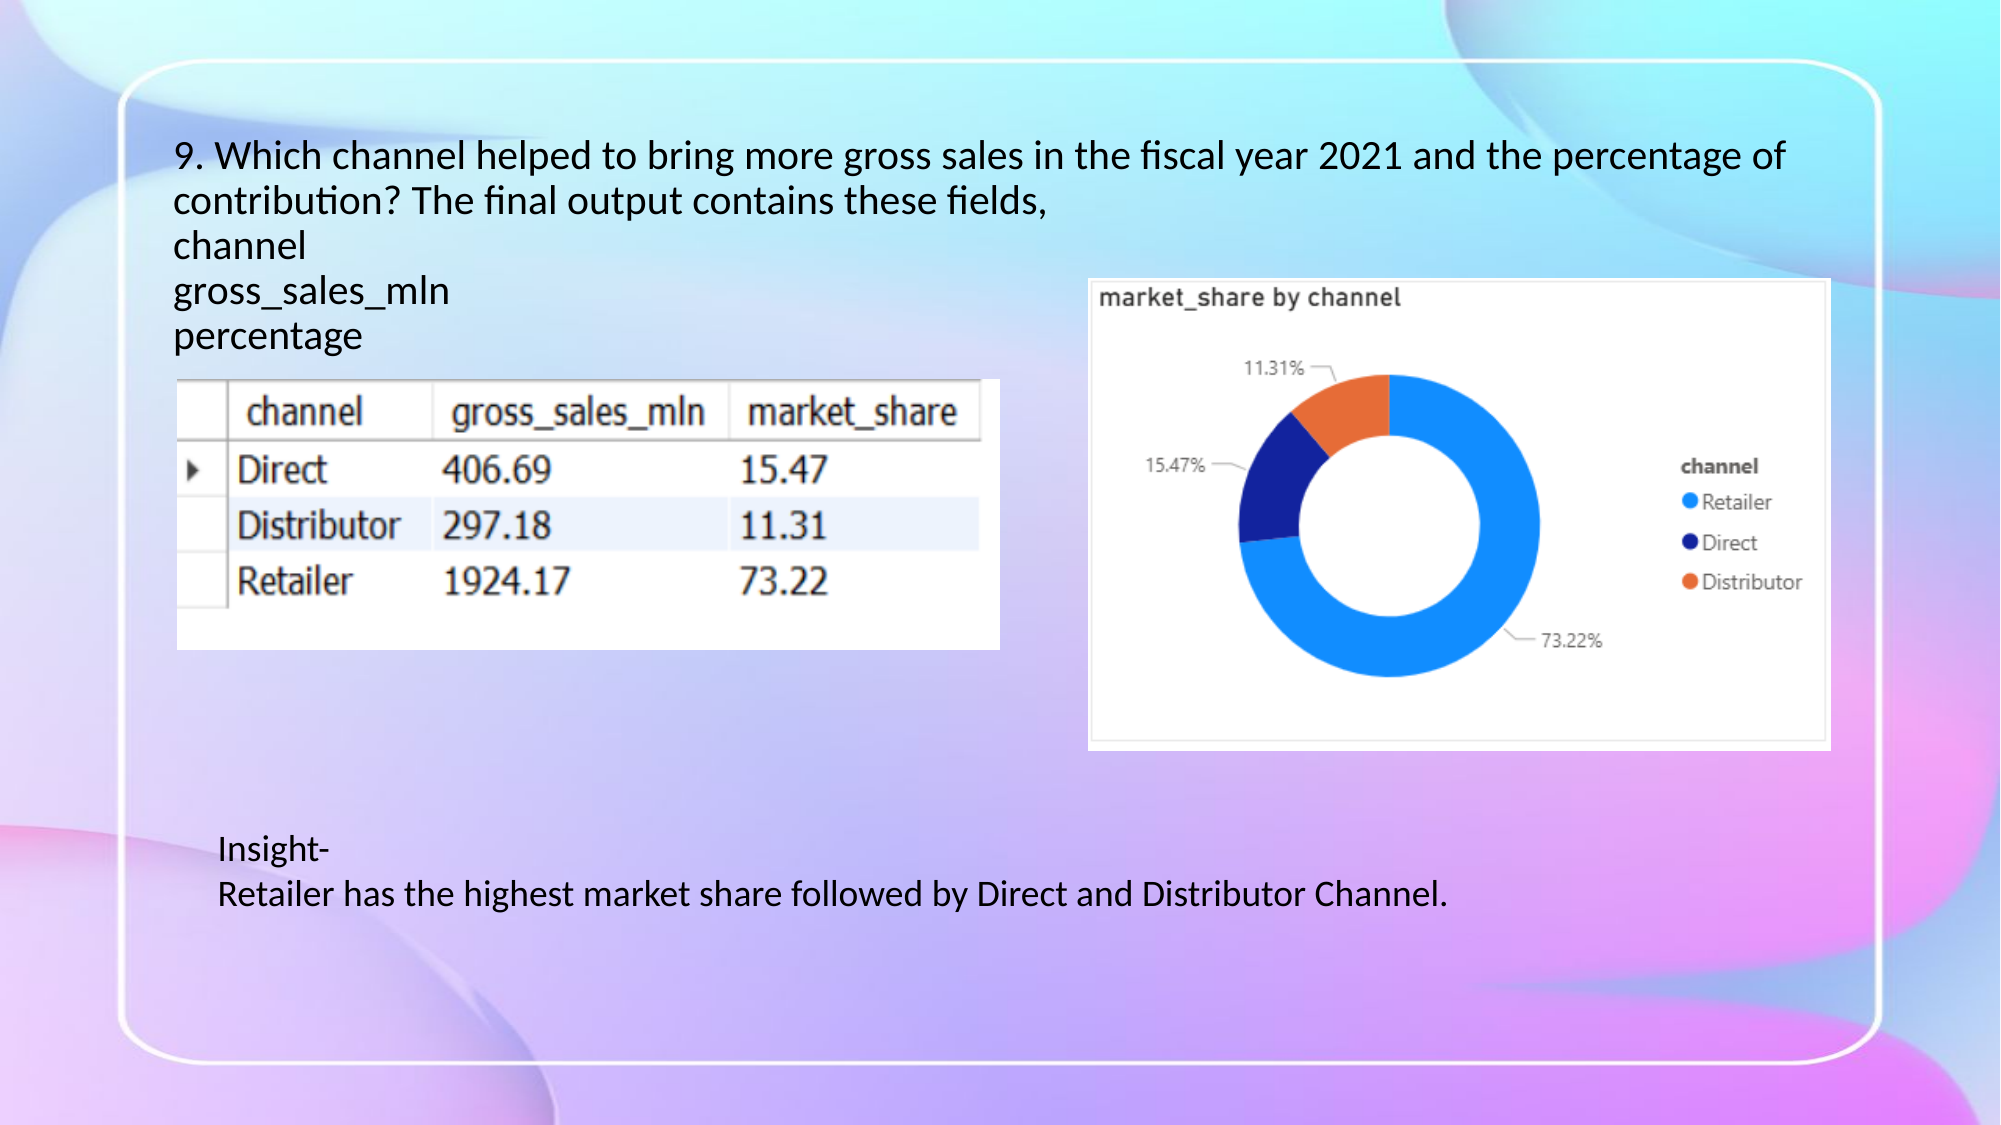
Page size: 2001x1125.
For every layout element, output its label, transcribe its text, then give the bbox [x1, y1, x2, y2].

text_box Insight- Retailer has the highest market share followed by Direct and Distributor Channel. [202, 816, 1465, 921]
picture [0, 0, 2001, 1125]
title 9. Which channel helped to bring more gross sales in the fiscal year 2021 and the percentage of contribution? The final output contains these fields, channel gross_sales_mln percentage [158, 61, 1863, 367]
